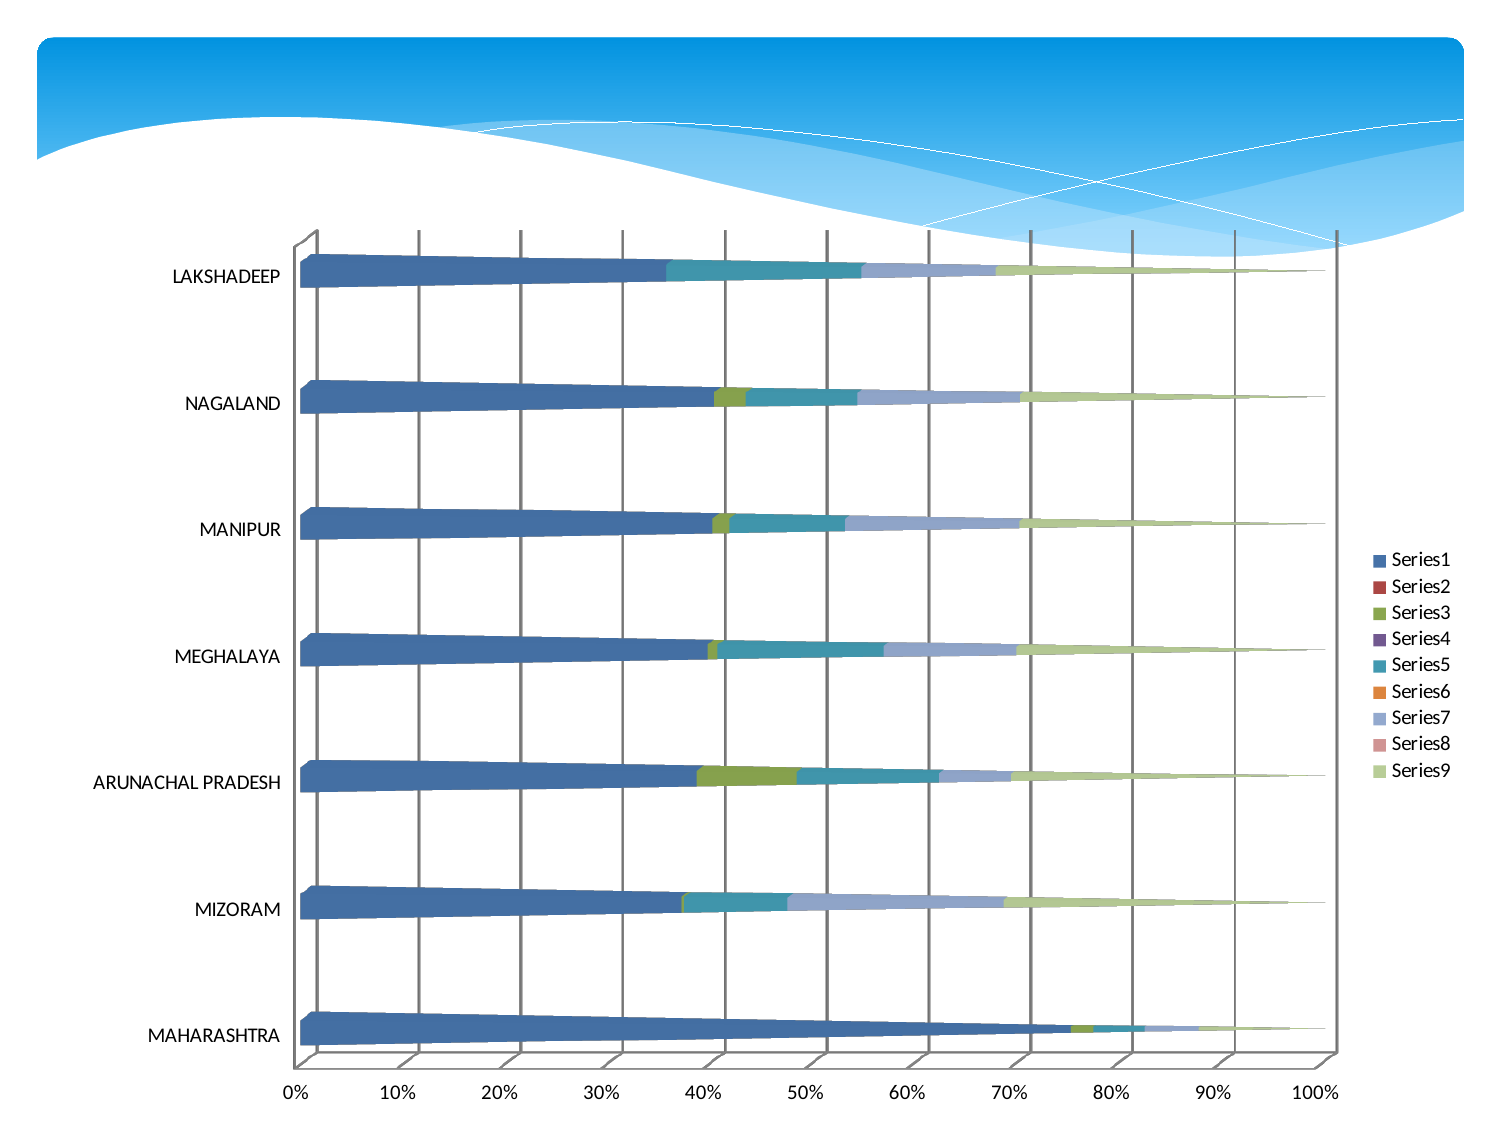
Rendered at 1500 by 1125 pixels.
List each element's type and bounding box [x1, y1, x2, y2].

chart [64, 207, 1471, 1125]
